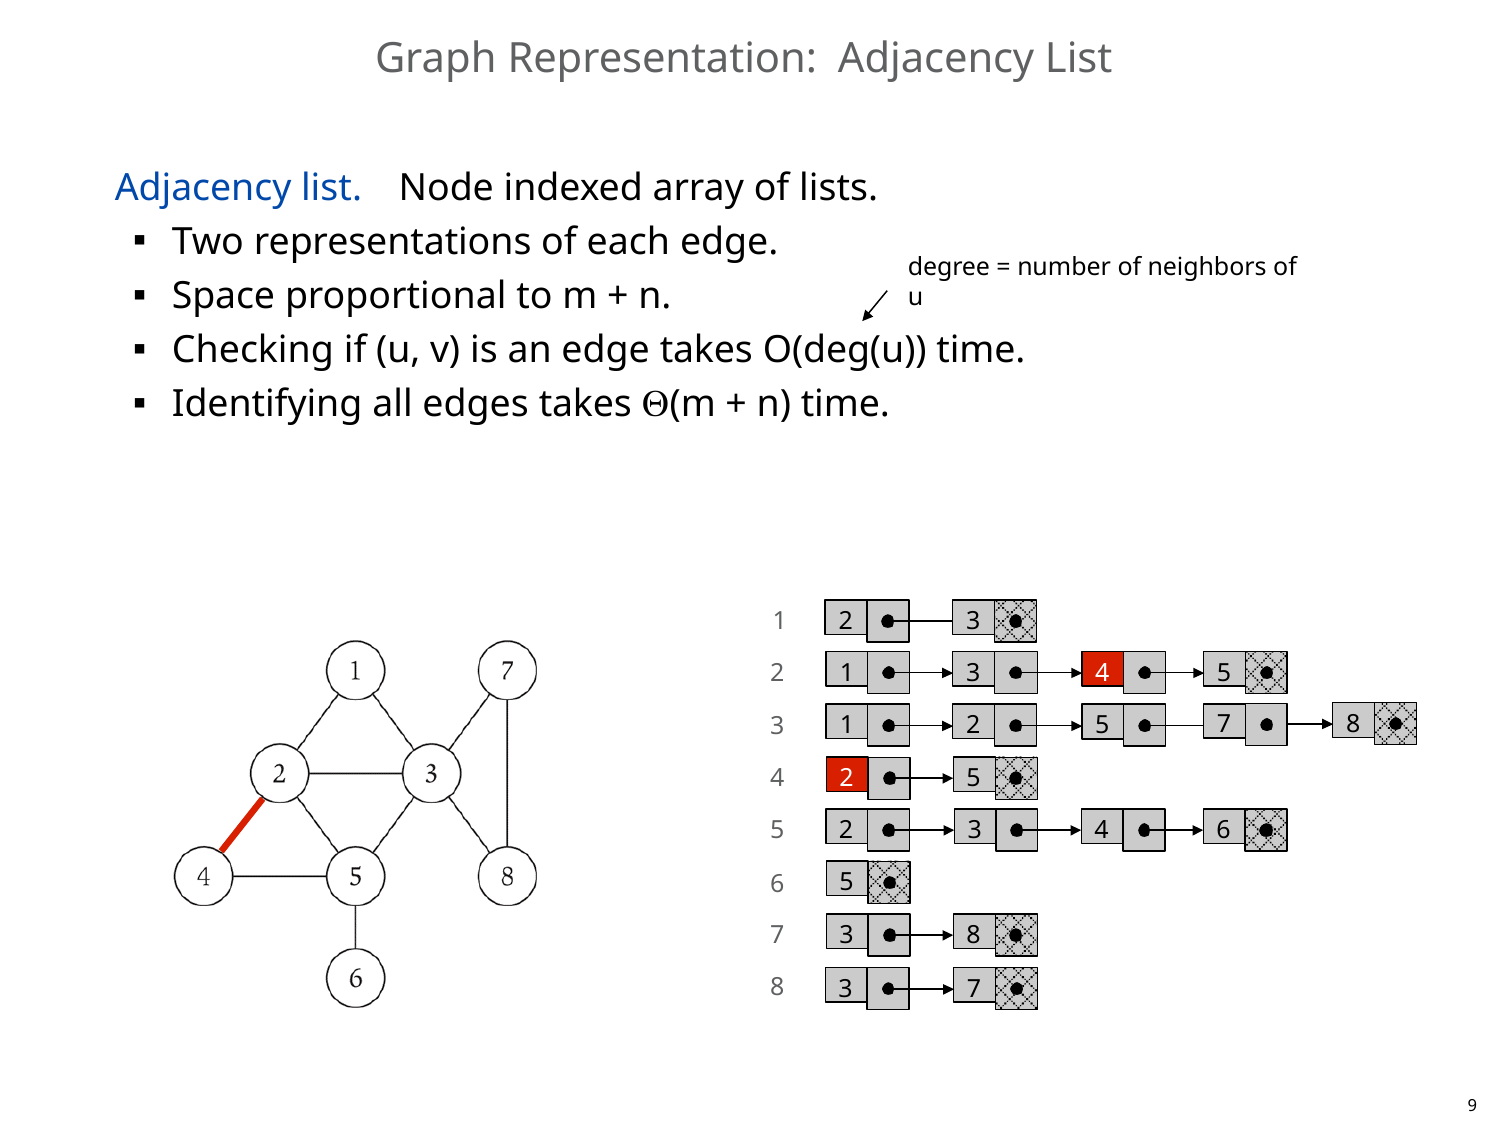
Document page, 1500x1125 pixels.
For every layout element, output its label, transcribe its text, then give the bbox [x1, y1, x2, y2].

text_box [172, 640, 537, 1008]
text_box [1149, 667, 1205, 679]
text_box degree = number of neighbors of u [905, 248, 1313, 311]
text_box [894, 772, 954, 784]
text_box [892, 983, 955, 995]
text_box 3 [956, 600, 990, 635]
text_box 5 [1203, 651, 1242, 687]
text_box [1293, 718, 1334, 730]
text_box 3 [826, 914, 864, 949]
text_box 7 [953, 967, 992, 1003]
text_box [993, 650, 1039, 695]
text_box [1122, 703, 1204, 748]
title Graph Representation: Adjacency List [372, 28, 1128, 219]
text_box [1244, 702, 1289, 747]
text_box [1020, 667, 1083, 679]
text_box 4 [1083, 809, 1119, 844]
text_box Adjacency list. Node indexed array of lists. Two representations of each edge. Space proportional to m + n. [112, 151, 891, 317]
text_box 6 [1203, 809, 1241, 844]
text_box 2 [826, 757, 864, 792]
text_box 1 2 3 4 5 6 7 8 [767, 602, 788, 1001]
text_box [1020, 720, 1083, 732]
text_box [994, 756, 1039, 801]
slide_number 9 [1458, 1091, 1492, 1125]
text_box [867, 913, 912, 958]
text_box 2 [825, 809, 863, 844]
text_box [893, 720, 954, 732]
text_box 5 [826, 861, 863, 896]
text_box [1149, 824, 1204, 836]
text_box 1 [826, 651, 863, 687]
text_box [866, 703, 911, 748]
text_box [994, 913, 1039, 958]
text_box 4 [1081, 651, 1120, 687]
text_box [866, 808, 911, 853]
text_box 5 [1081, 703, 1120, 739]
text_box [993, 703, 1038, 748]
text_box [993, 599, 1038, 644]
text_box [1244, 650, 1289, 695]
text_box 8 [1332, 702, 1371, 738]
text_box 8 [953, 914, 991, 949]
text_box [867, 860, 912, 905]
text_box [1244, 808, 1289, 853]
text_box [866, 599, 953, 644]
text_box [894, 929, 954, 941]
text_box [1122, 650, 1167, 695]
text_box 2 [825, 600, 863, 635]
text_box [861, 289, 889, 322]
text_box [867, 756, 912, 801]
text_box 1 [826, 704, 863, 739]
text_box 3 [825, 967, 864, 1003]
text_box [1122, 808, 1167, 853]
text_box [1373, 701, 1418, 746]
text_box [866, 650, 911, 695]
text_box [994, 966, 1039, 1011]
text_box 3 [954, 809, 992, 844]
text_box 2 [952, 704, 990, 739]
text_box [866, 966, 911, 1011]
text_box Checking if (u, v) is an edge takes O(deg(u)) time. Identifying all edges takes (m + n) time. [131, 314, 1035, 425]
text_box 7 [1205, 703, 1242, 738]
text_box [995, 808, 1082, 853]
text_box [893, 824, 955, 836]
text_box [893, 667, 954, 679]
text_box 3 [952, 651, 990, 687]
text_box 5 [953, 757, 991, 792]
